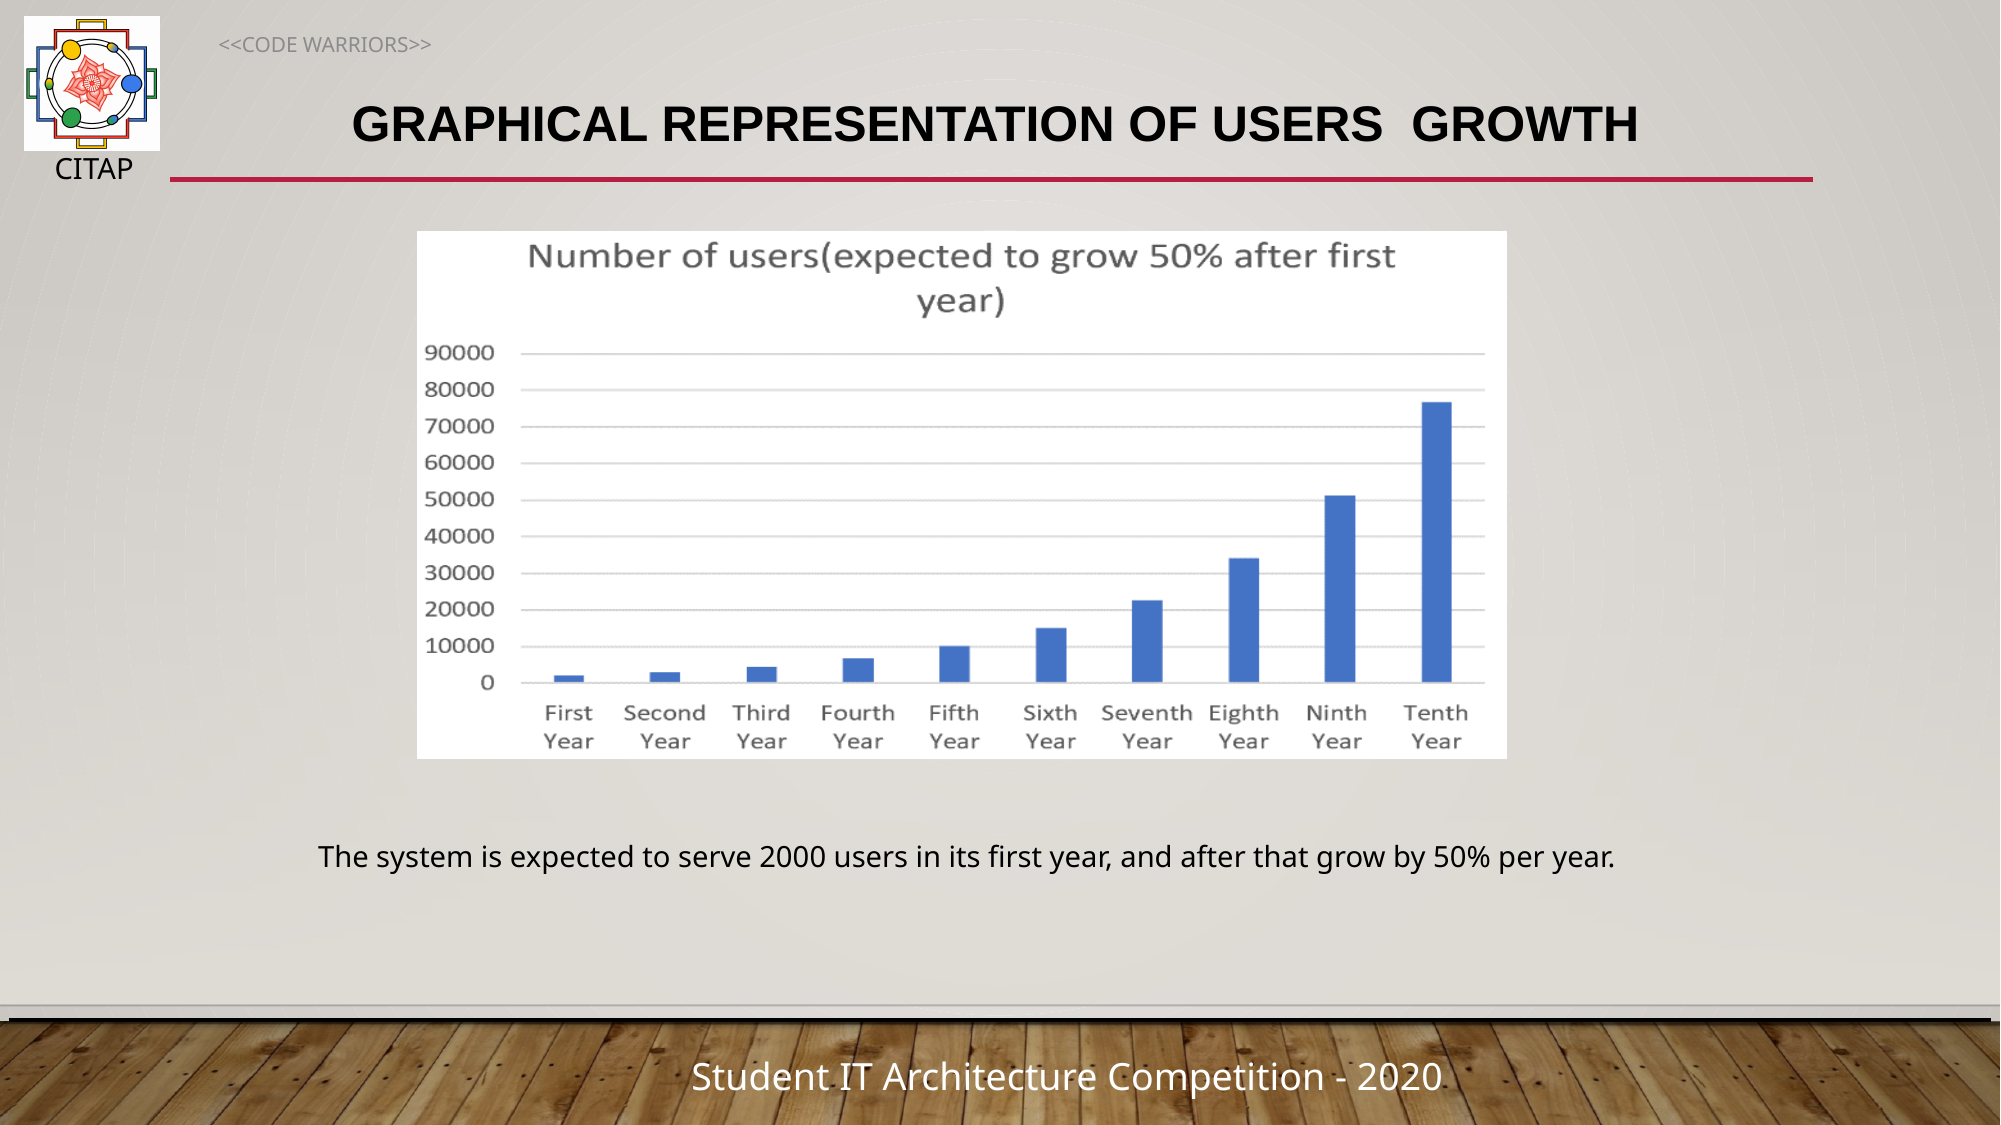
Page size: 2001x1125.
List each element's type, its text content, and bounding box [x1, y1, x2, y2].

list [417, 231, 1507, 759]
text_box The system is expected to serve 2000 users in its first year, and after that grow by 50% per year. [171, 823, 1763, 881]
footer <<CODE WARRIORS>> [203, 20, 524, 71]
picture [24, 16, 160, 151]
picture [0, 1021, 2000, 1125]
title Graphical Representation of Users Growth [104, 91, 1887, 215]
